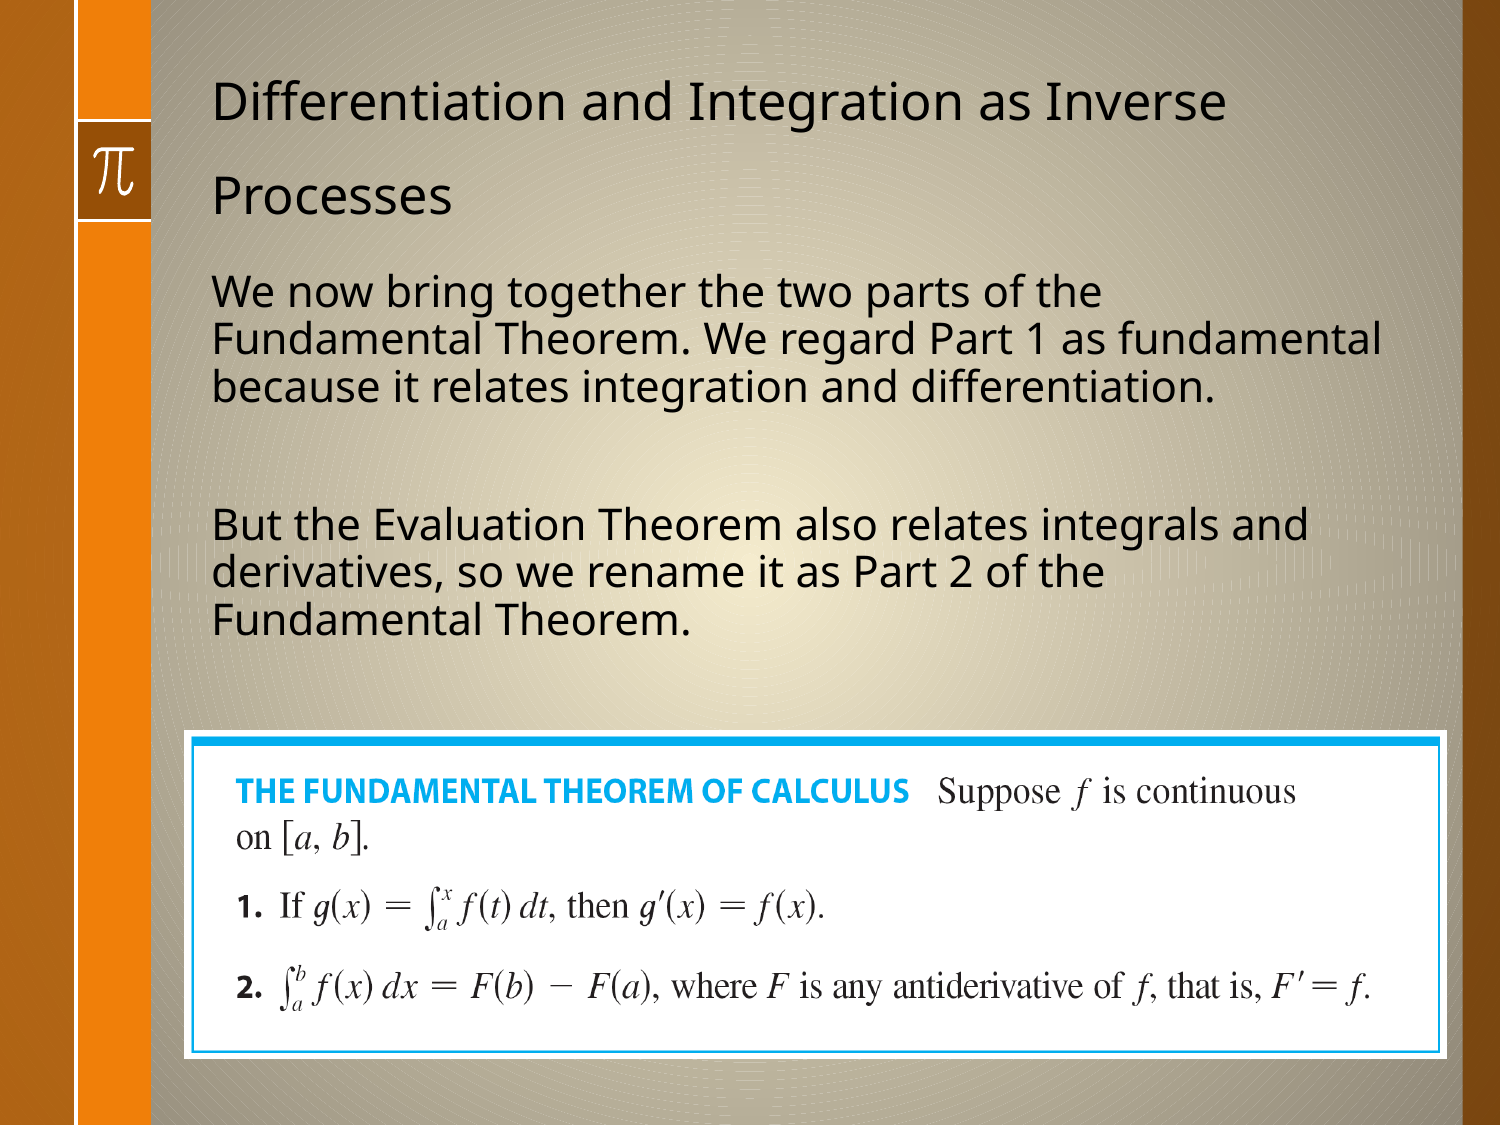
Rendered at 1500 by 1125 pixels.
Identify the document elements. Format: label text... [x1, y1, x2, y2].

list We now bring together the two parts of the Fundamental Theorem. We regard Part 1 as fundamental because it relates integration and differentiation. But the Evaluation Theorem also relates integrals and derivatives, so we rename it as Part 2 of the Fundamental Theorem. [196, 262, 1400, 730]
title Differentiation and Integration as Inverse Processes [196, 29, 1400, 233]
picture [183, 730, 1447, 1059]
